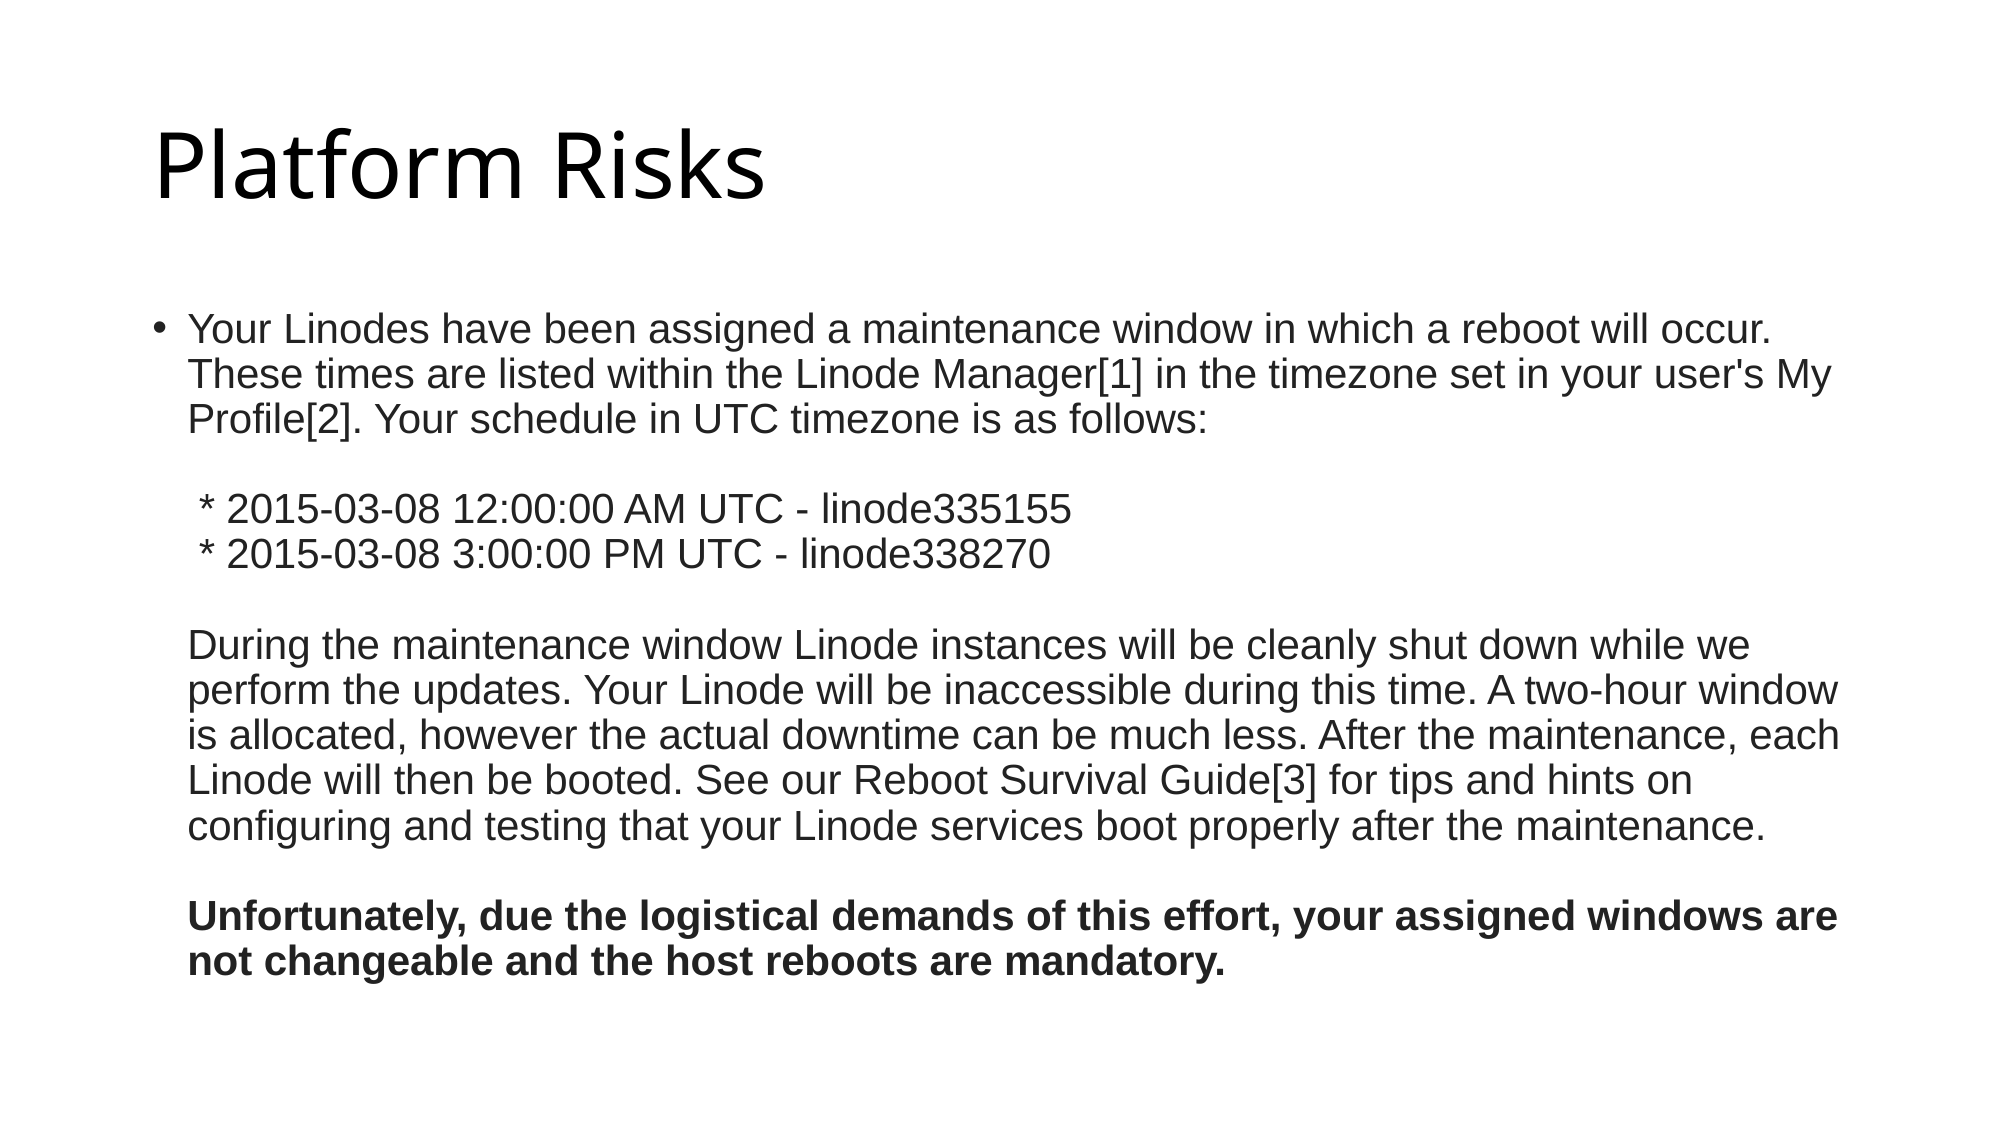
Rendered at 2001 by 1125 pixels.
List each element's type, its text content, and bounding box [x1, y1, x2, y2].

title Platform Risks [137, 59, 1863, 278]
list Your Linodes have been assigned a maintenance window in which a reboot will occur. These times are listed within the Linode Manager[1] in the timezone set in your user's My Profile[2]. Your schedule in UTC timezone is as follows: * 2015-03-08 12:00:00 AM UTC - linode335155 * 2015-03-08 3:00:00 PM UTC - linode338270 During the maintenance window Linode instances will be cleanly shut down while we perform the updates. Your Linode will be inaccessible during this time. A two-hour window is allocated, however the actual downtime can be much less. After the maintenance, each Linode will then be booted. See our Reboot Survival Guide[3] for tips and hints on configuring and testing that your Linode services boot properly after the maintenance. Unfortunately, due the logistical demands of this effort, your assigned windows are not changeable and the host reboots are mandatory. [137, 299, 1863, 1014]
